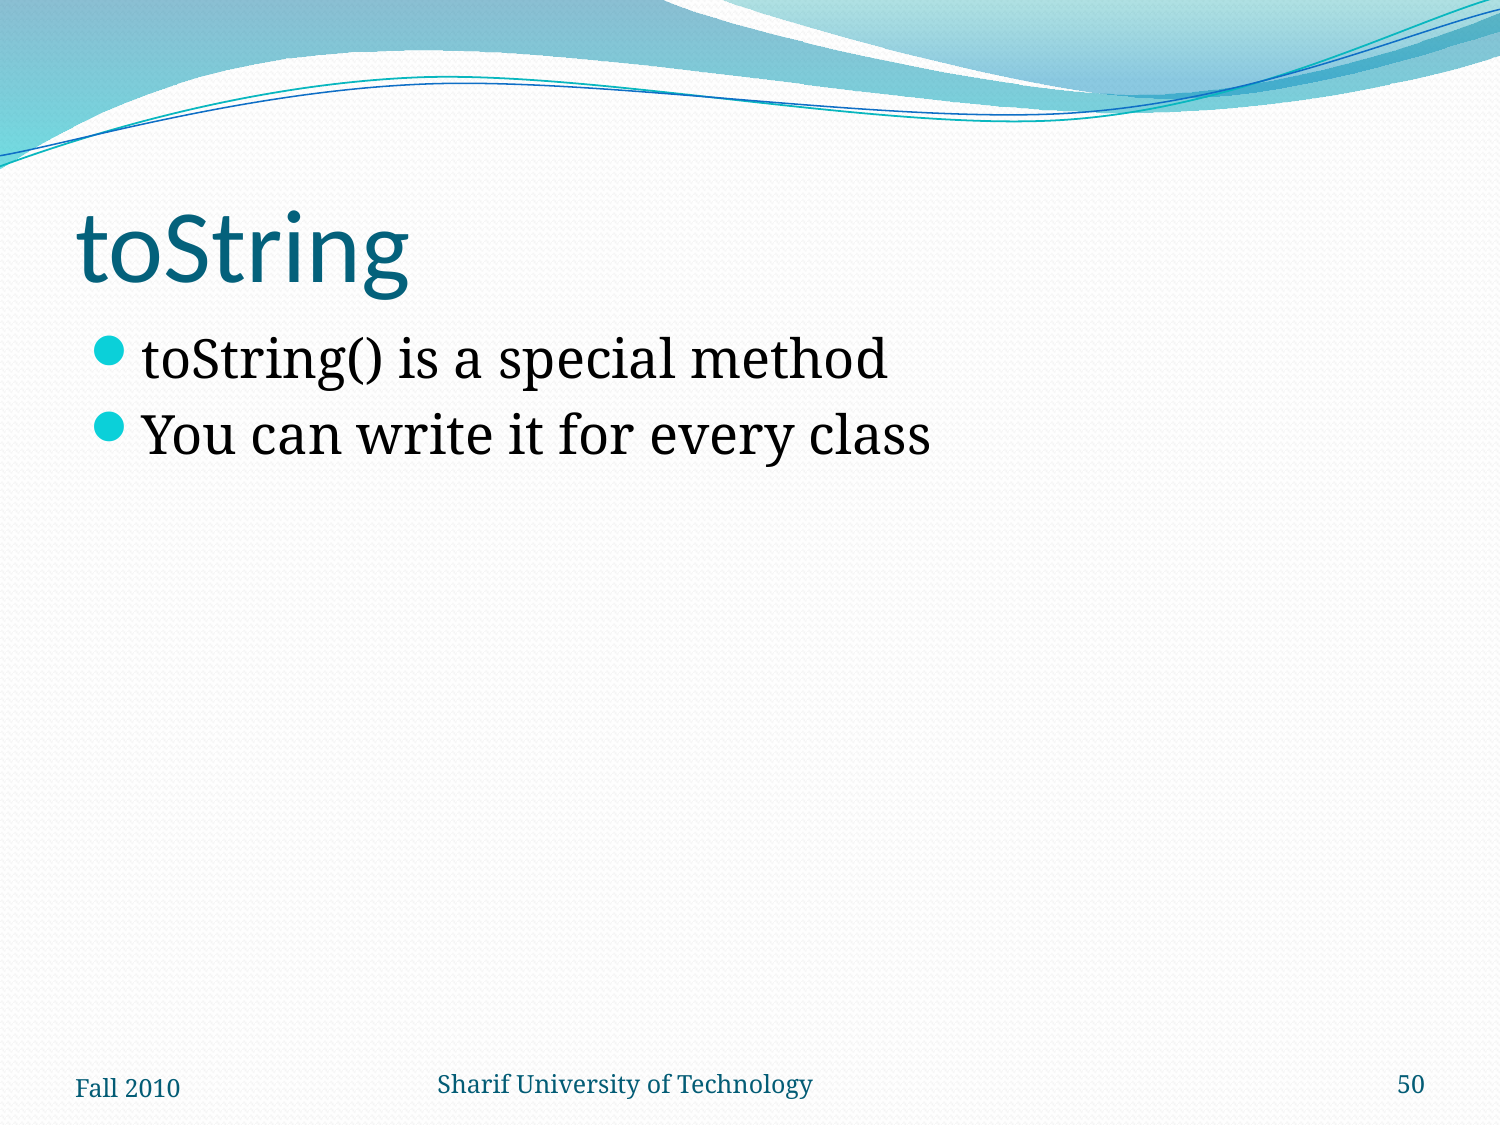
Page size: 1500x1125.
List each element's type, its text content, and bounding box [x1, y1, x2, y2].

footer Sharif University of Technology [437, 1042, 988, 1103]
title toString [75, 115, 1425, 303]
list toString() is a special method You can write it for every class [75, 317, 1425, 1038]
slide_number Fall 2010 [75, 1042, 425, 1103]
slide_number 50 [1299, 1042, 1425, 1103]
